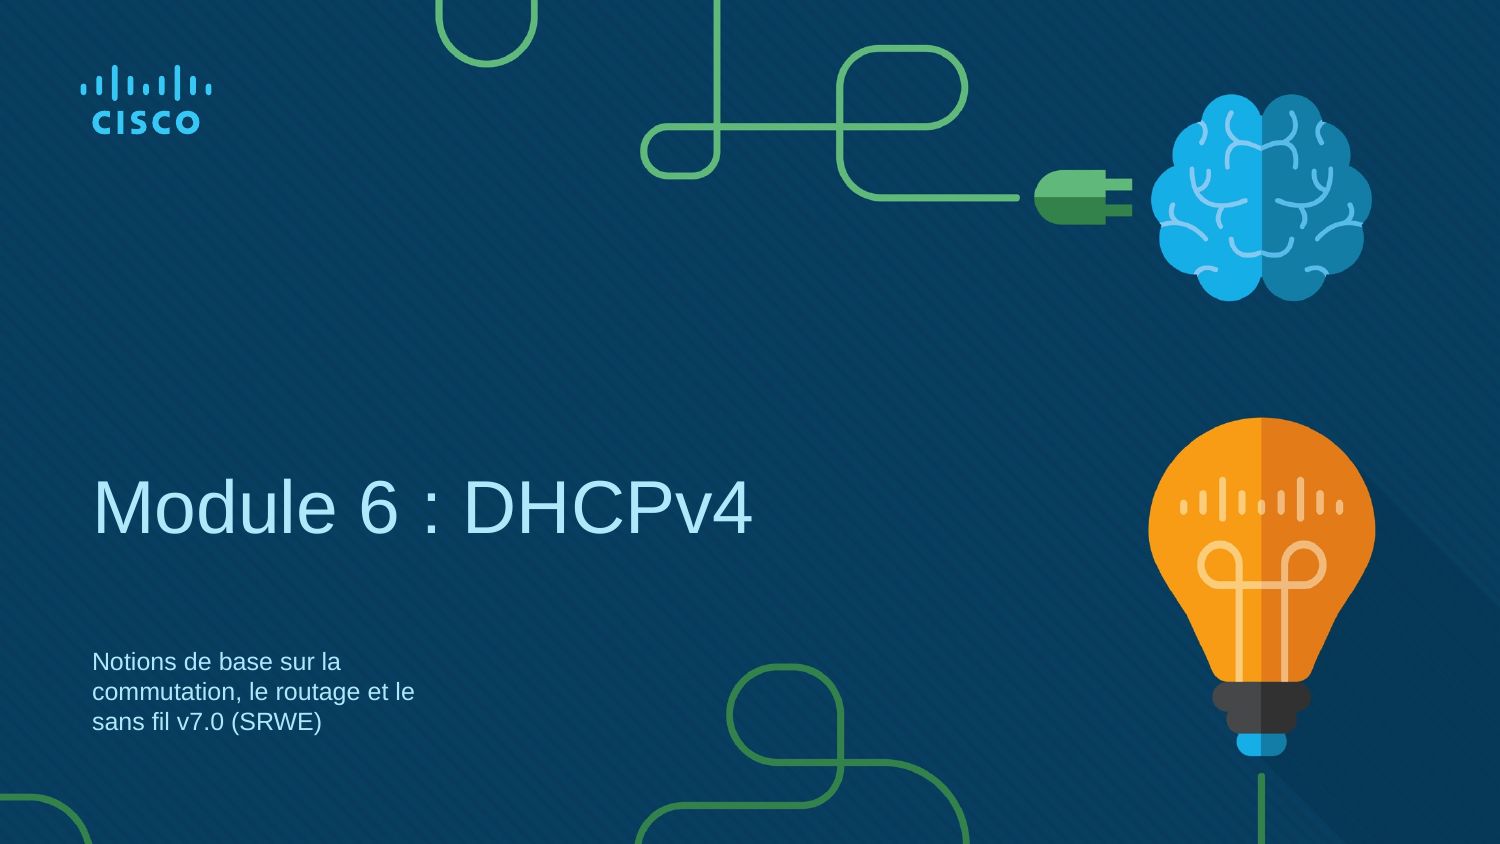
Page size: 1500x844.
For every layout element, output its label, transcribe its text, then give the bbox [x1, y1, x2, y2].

subtitle Notions de base sur la commutation, le routage et le sans fil v7.0 (SRWE) [77, 624, 466, 773]
title Module 6 : DHCPv4 [77, 380, 1172, 558]
picture [0, 0, 1500, 844]
